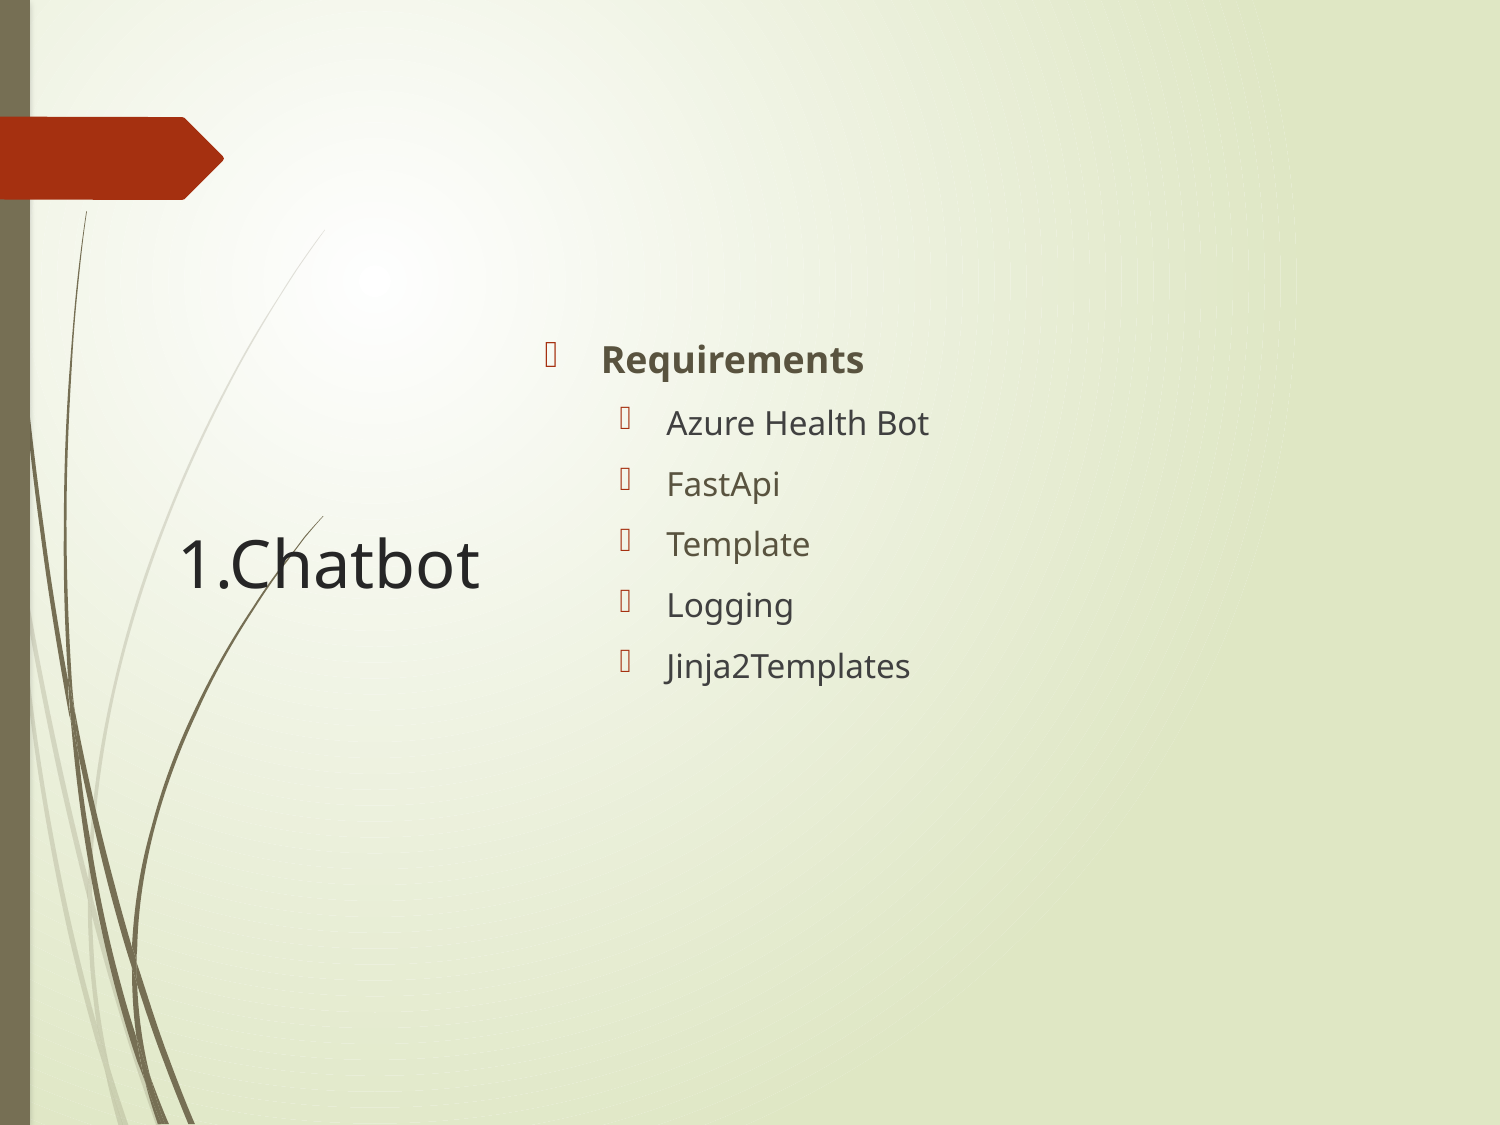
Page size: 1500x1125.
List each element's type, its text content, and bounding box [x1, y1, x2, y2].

title 1.Chatbot [128, 154, 529, 970]
list Requirements Azure Health Bot FastApi Template Logging Jinja2Templates [529, 74, 1446, 1079]
